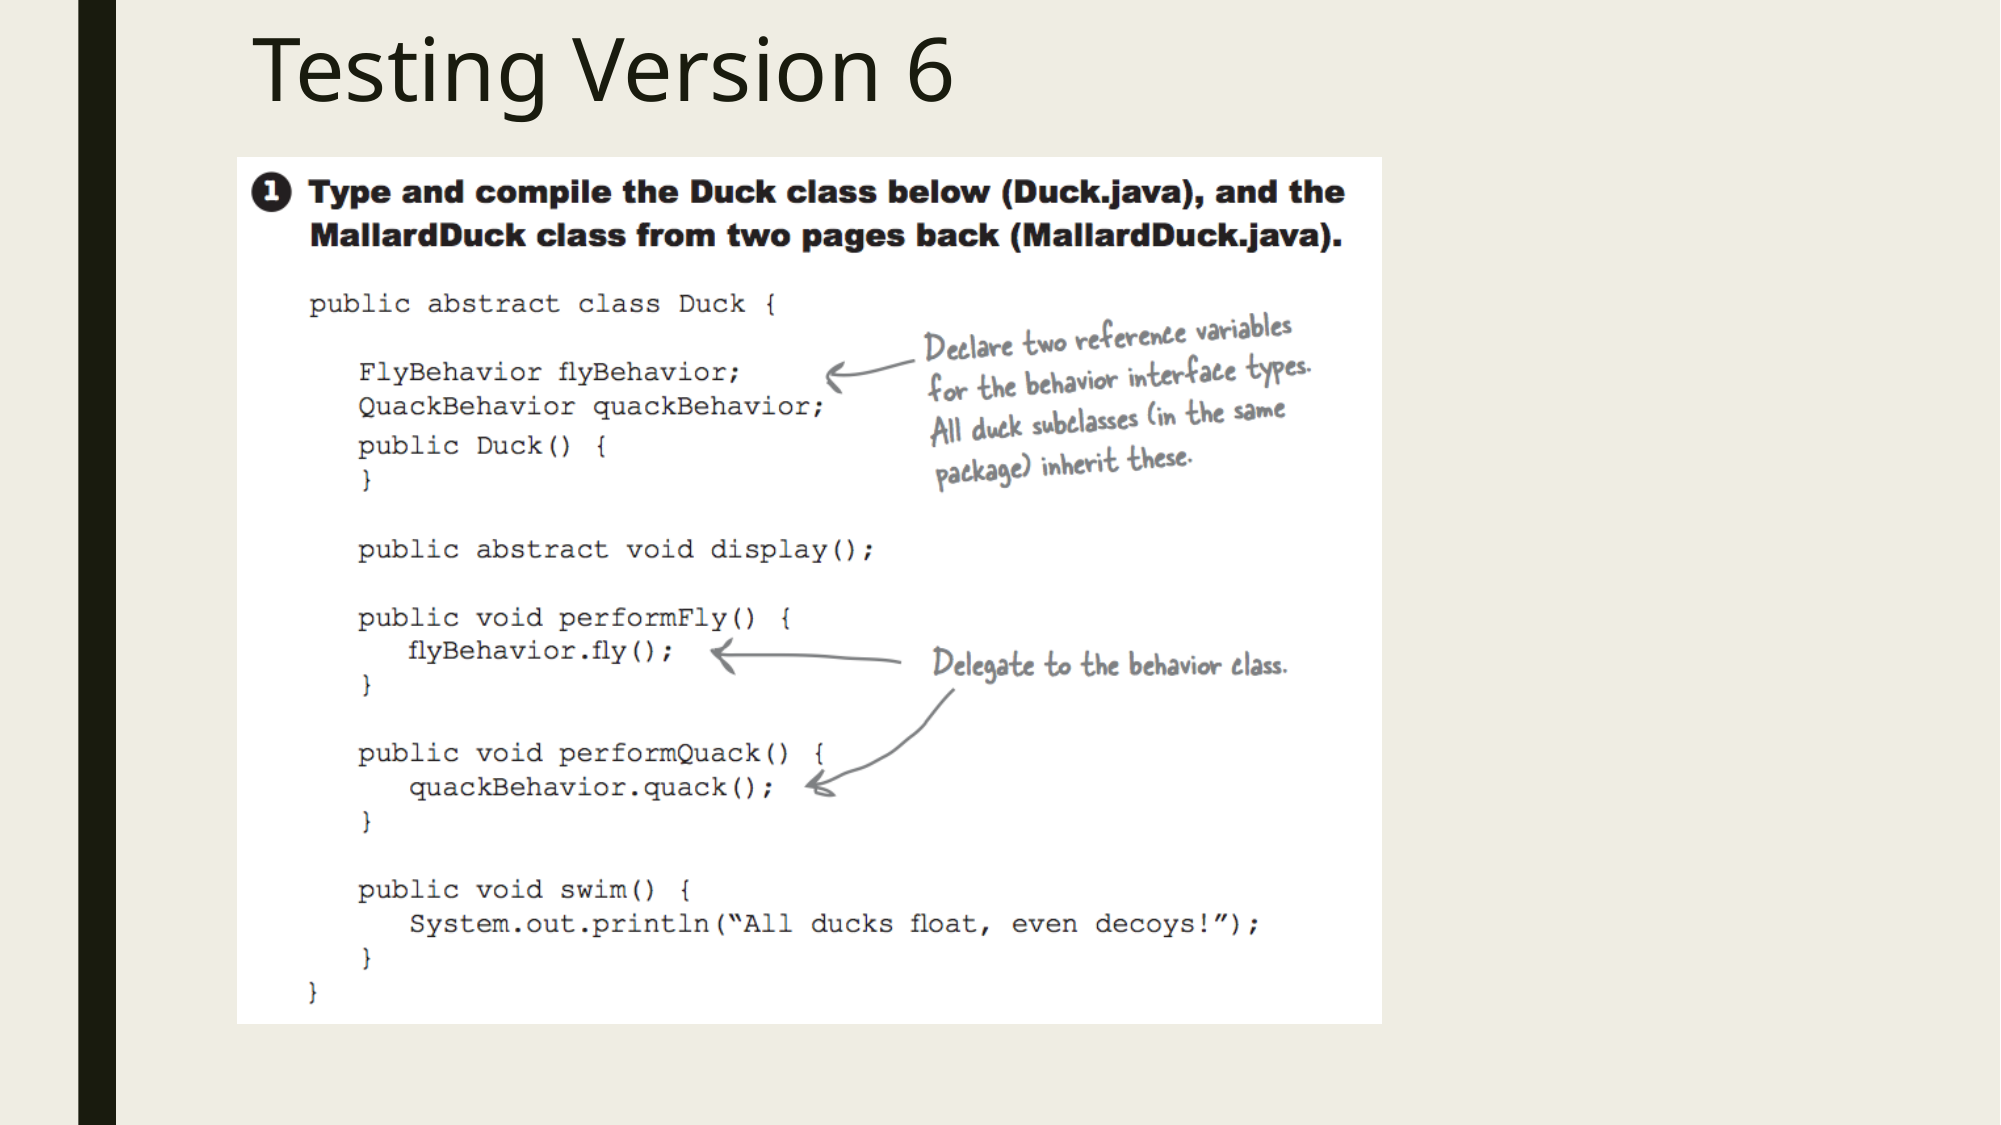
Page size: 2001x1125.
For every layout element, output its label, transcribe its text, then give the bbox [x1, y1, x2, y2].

picture [237, 157, 1382, 1024]
title Testing Version 6 [237, 18, 1588, 128]
